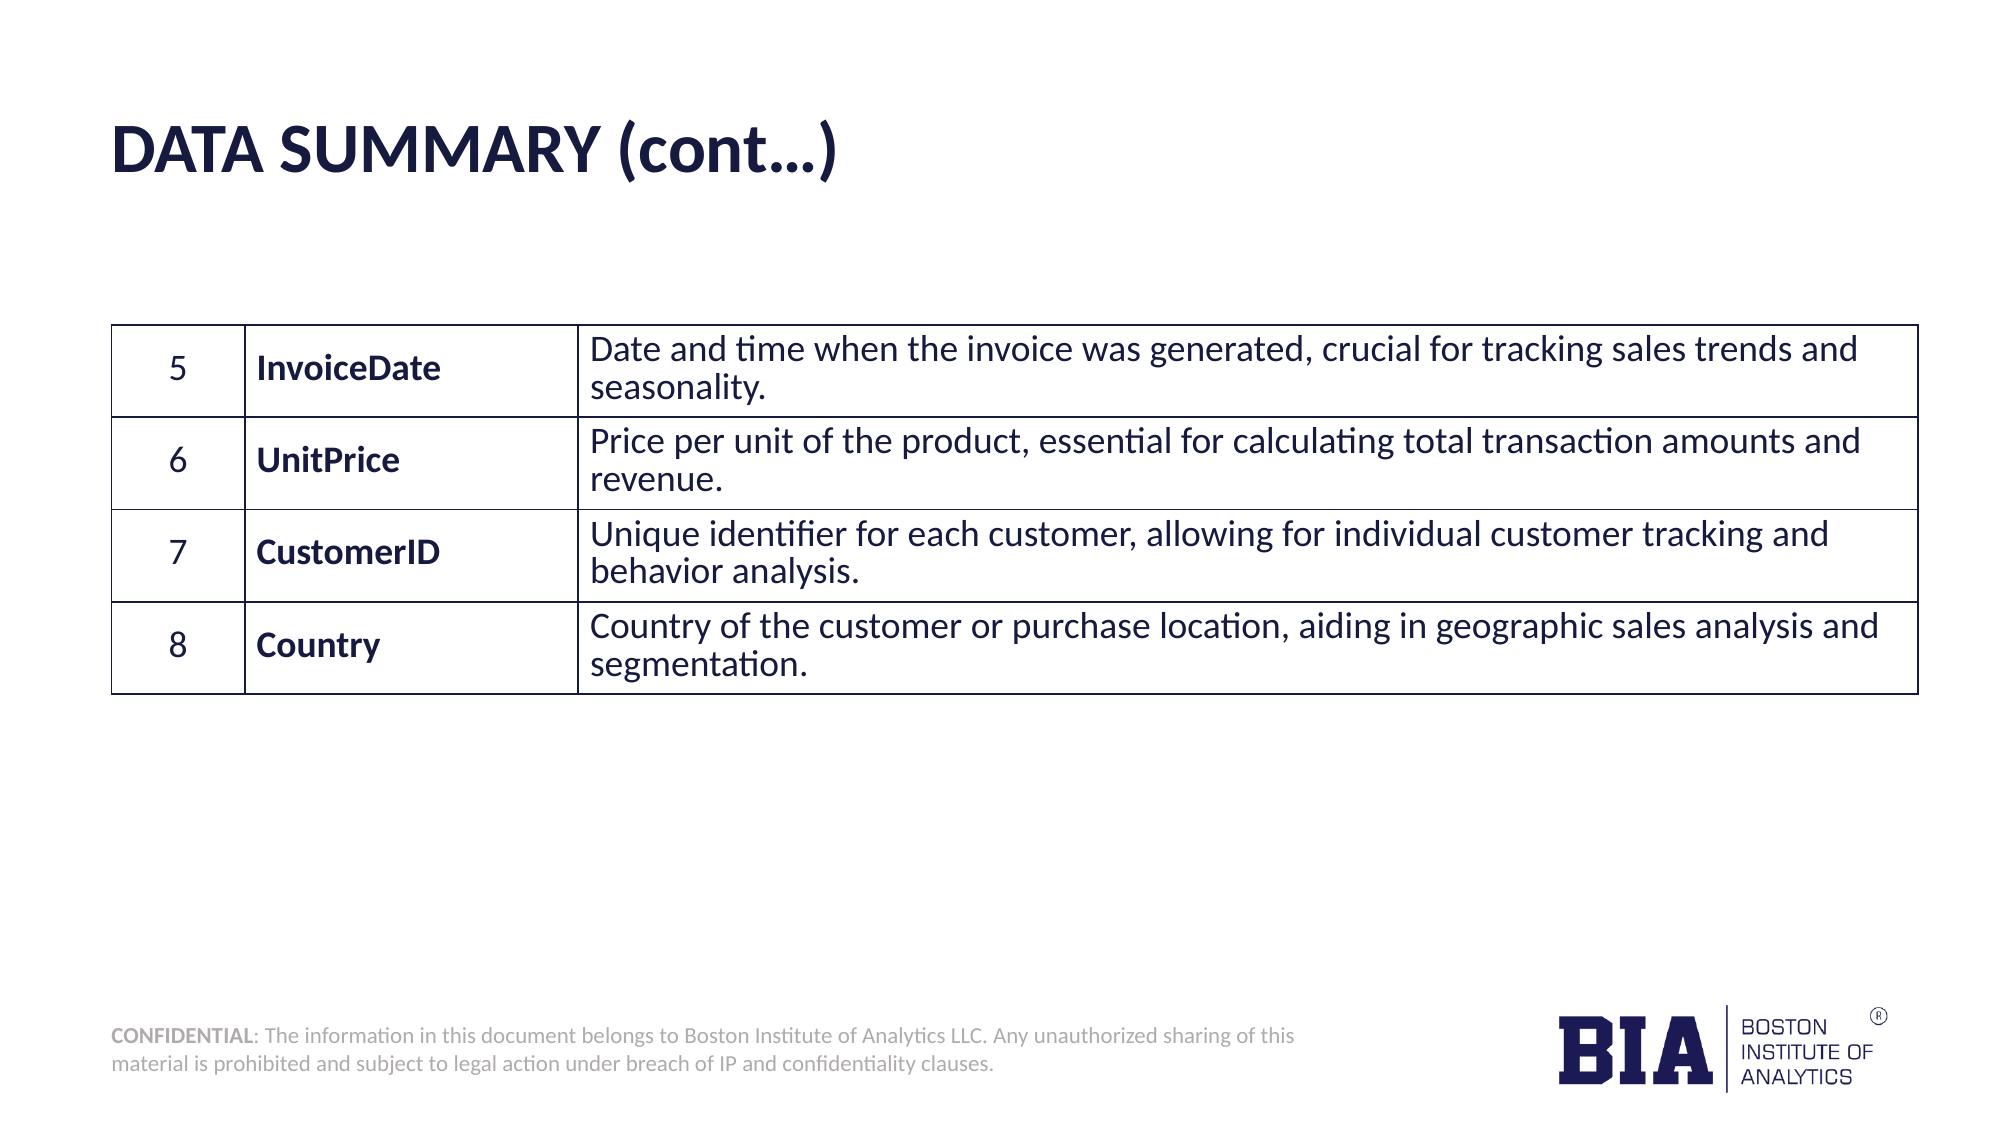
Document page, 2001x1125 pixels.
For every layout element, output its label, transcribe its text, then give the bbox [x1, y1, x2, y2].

table_cell 8 [112, 603, 244, 693]
table_cell CustomerID [246, 510, 577, 601]
table_header Date and time when the invoice was generated, crucial for tracking sales trends and seasonality. [579, 326, 1917, 416]
table_cell Price per unit of the product, essential for calculating total transaction amounts and revenue. [579, 418, 1917, 509]
table_cell 6 [112, 418, 244, 509]
picture [1557, 1003, 1889, 1094]
title DATA SUMMARY (cont…) [111, 99, 1889, 200]
table_header InvoiceDate [246, 326, 577, 416]
table_header 5 [112, 326, 244, 416]
table_cell Country of the customer or purchase location, aiding in geographic sales analysis and segmentation. [579, 603, 1917, 693]
table_cell UnitPrice [246, 418, 577, 509]
table_cell Country [246, 603, 577, 693]
table_cell 7 [112, 510, 244, 601]
table_cell Unique identifier for each customer, allowing for individual customer tracking and behavior analysis. [579, 510, 1917, 601]
